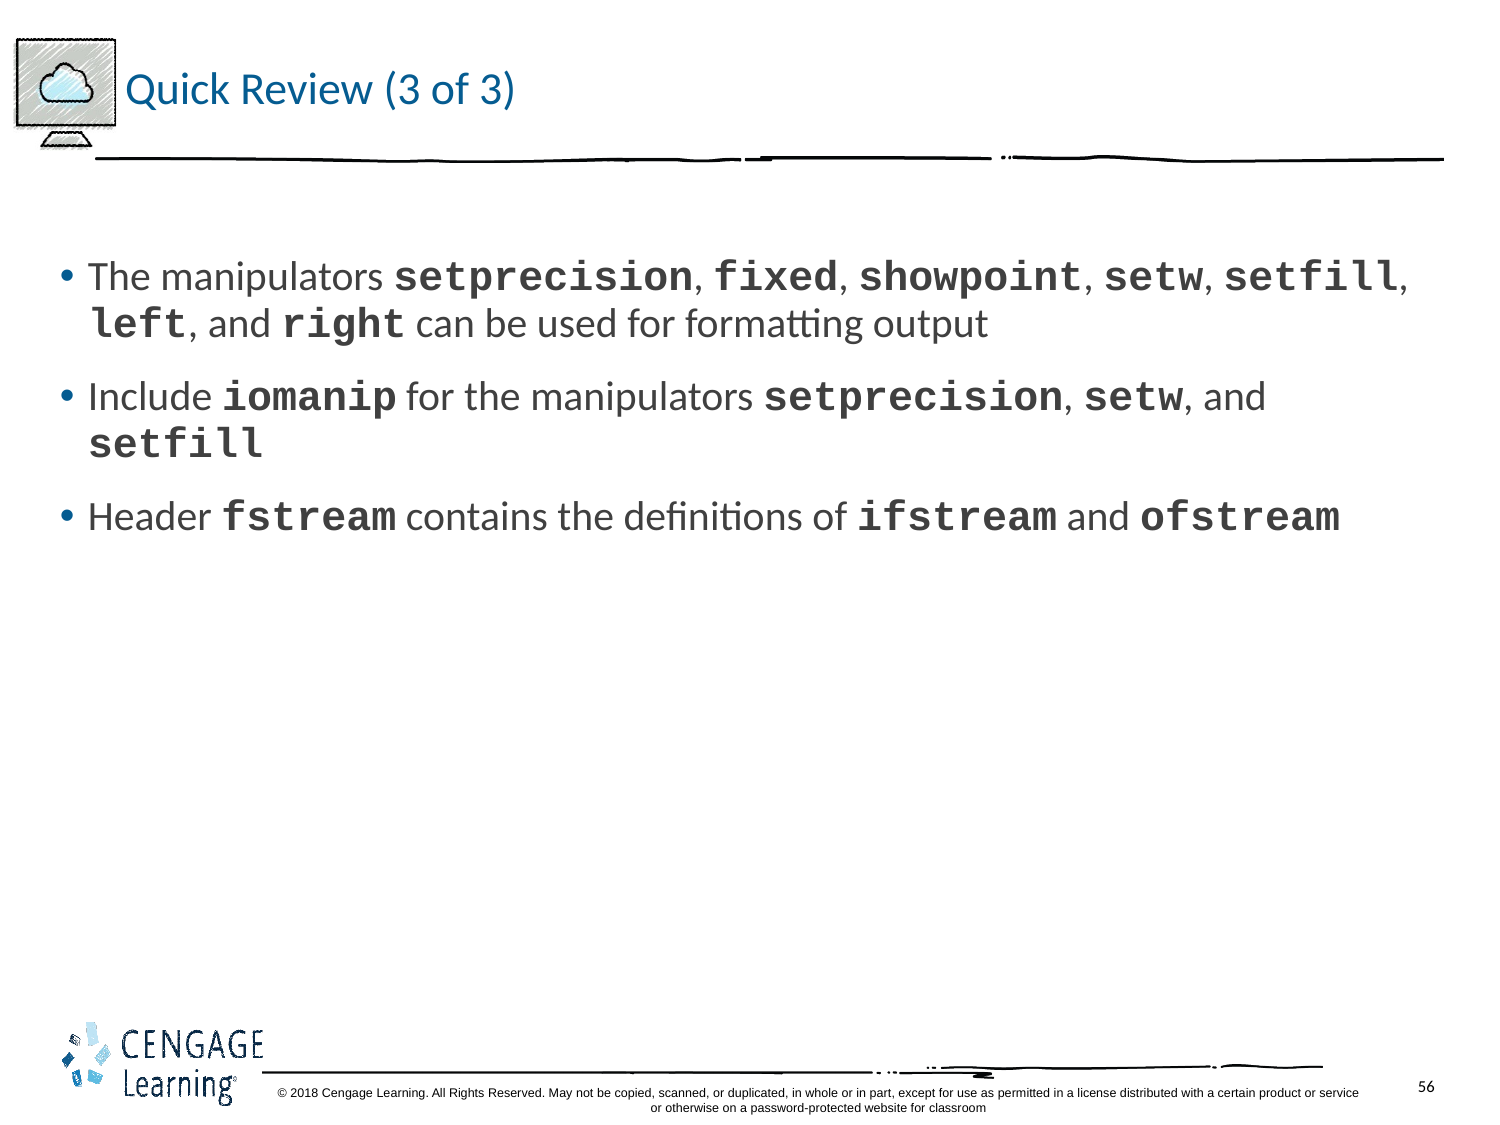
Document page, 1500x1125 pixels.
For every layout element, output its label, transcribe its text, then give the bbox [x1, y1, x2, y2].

list The manipulators setprecision, fixed, showpoint, setw, setfill, left, and right can be used for formatting output Include iomanip for the manipulators setprecision, setw, and setfill Header fstream contains the definitions of ifstream and ofstream [59, 252, 1441, 544]
picture [95, 155, 1444, 163]
picture [62, 1022, 1323, 1106]
picture [13, 36, 117, 151]
title Quick Review (3 of 3) [125, 66, 1442, 116]
